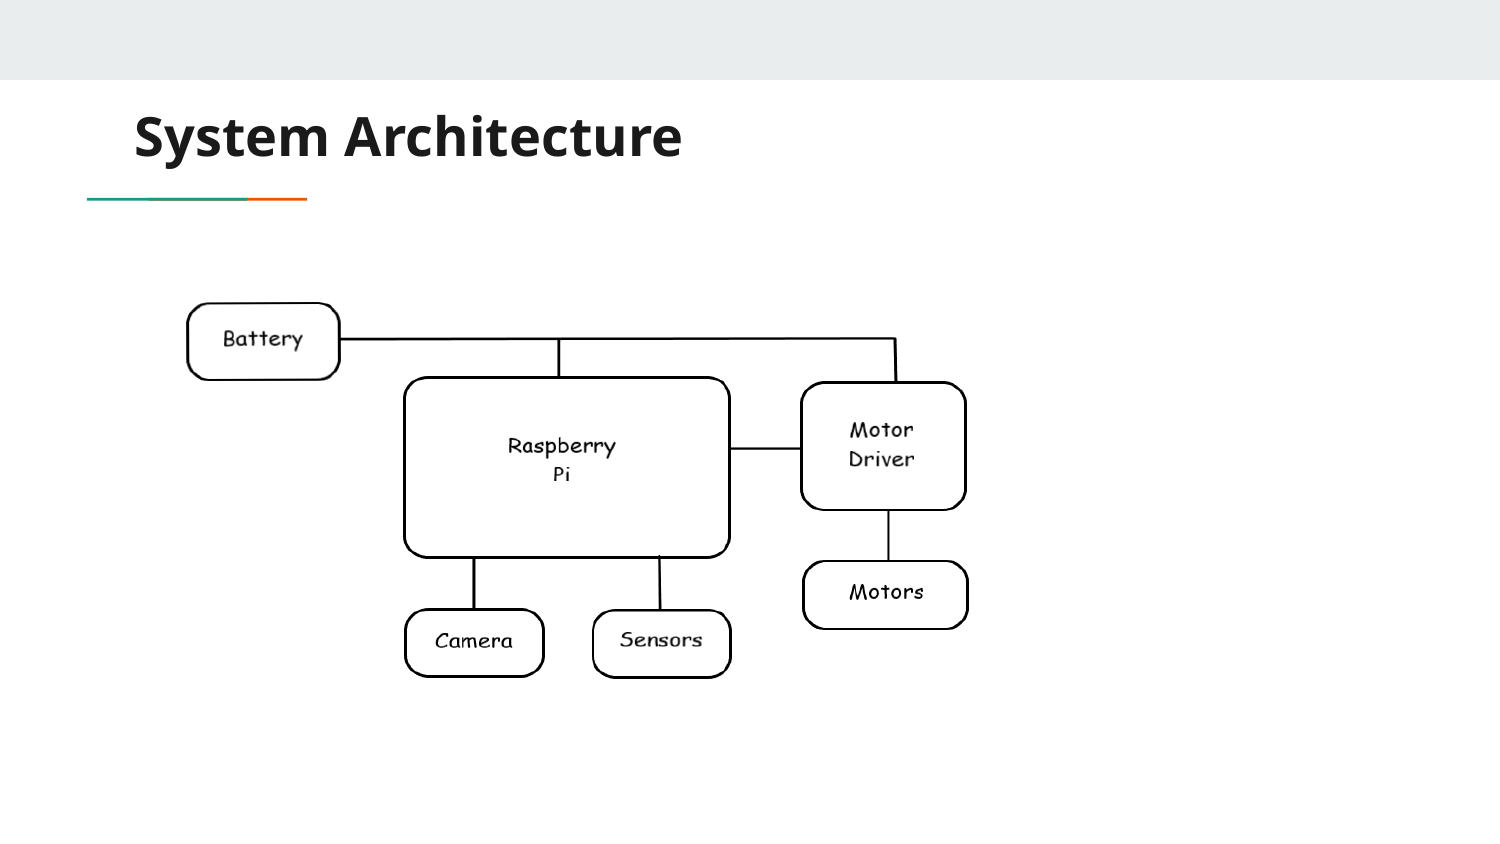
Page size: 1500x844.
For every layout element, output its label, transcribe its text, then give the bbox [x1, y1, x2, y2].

picture [135, 218, 1445, 826]
title System Architecture [119, 87, 1381, 176]
